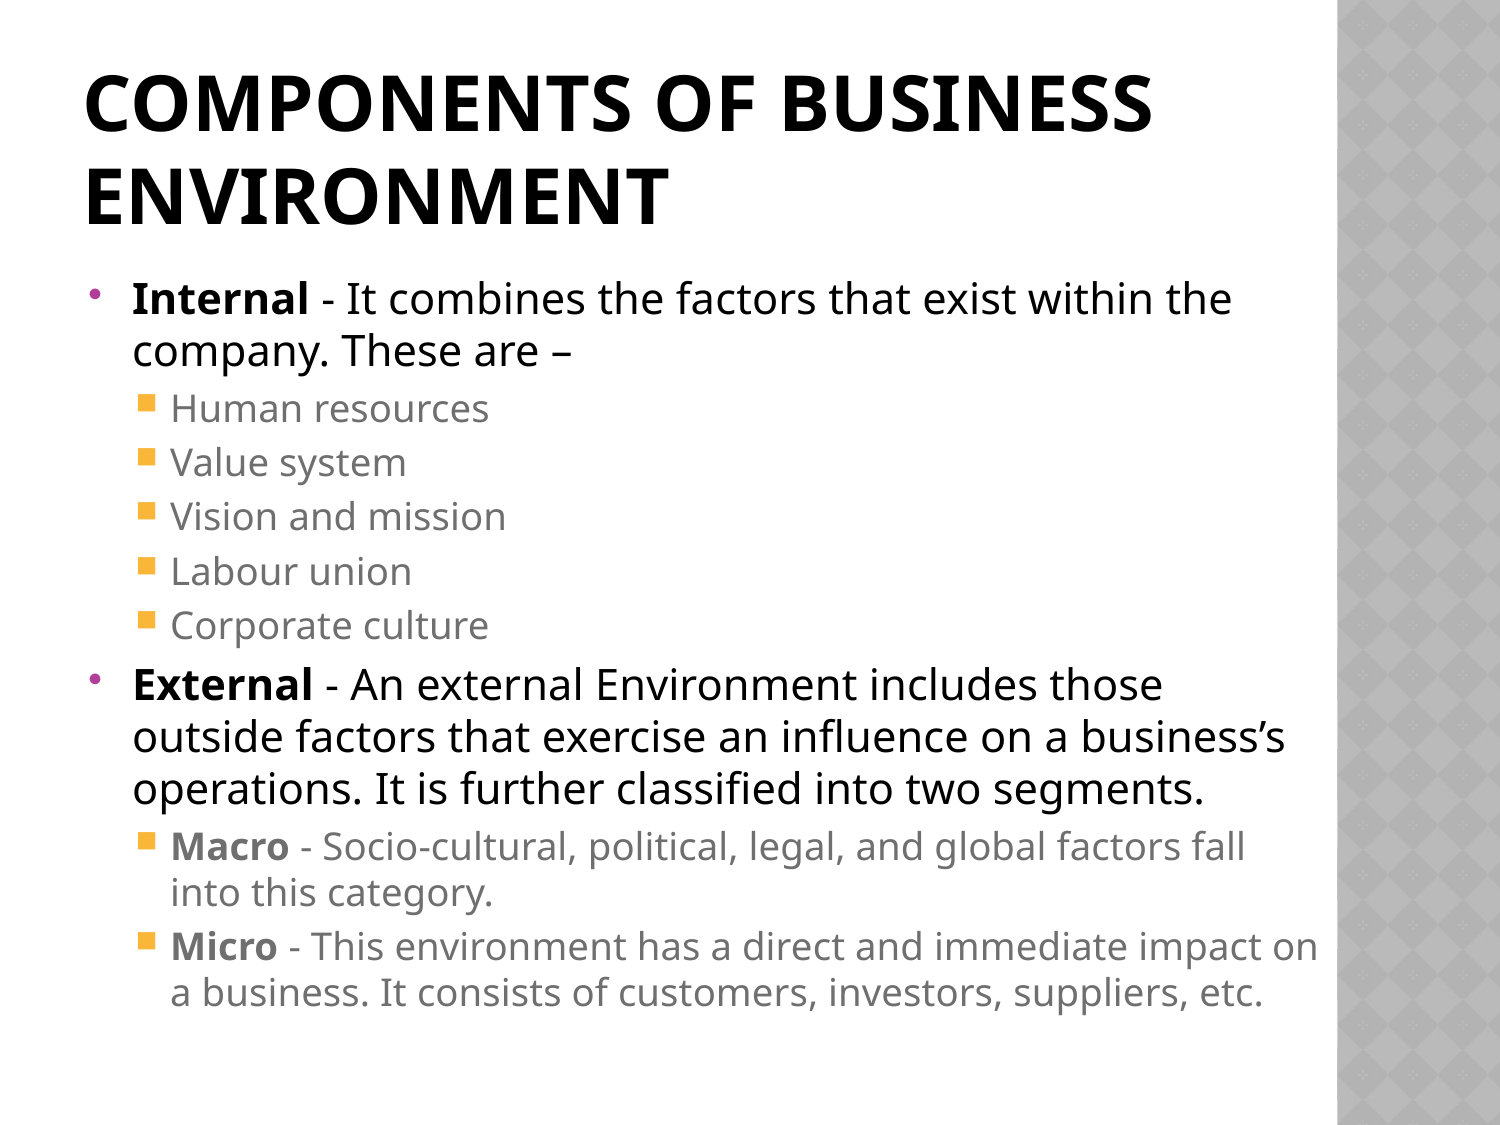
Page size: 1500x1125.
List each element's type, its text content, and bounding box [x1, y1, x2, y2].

list Internal - It combines the factors that exist within the company. These are – Human resources Value system Vision and mission Labour union Corporate culture External - An external Environment includes those outside factors that exercise an influence on a business’s operations. It is further classified into two segments. Macro - Socio-cultural, political, legal, and global factors fall into this category. Micro - This environment has a direct and immediate impact on a business. It consists of customers, investors, suppliers, etc. [75, 264, 1338, 1059]
title Components of Business Environment [75, 52, 1263, 240]
